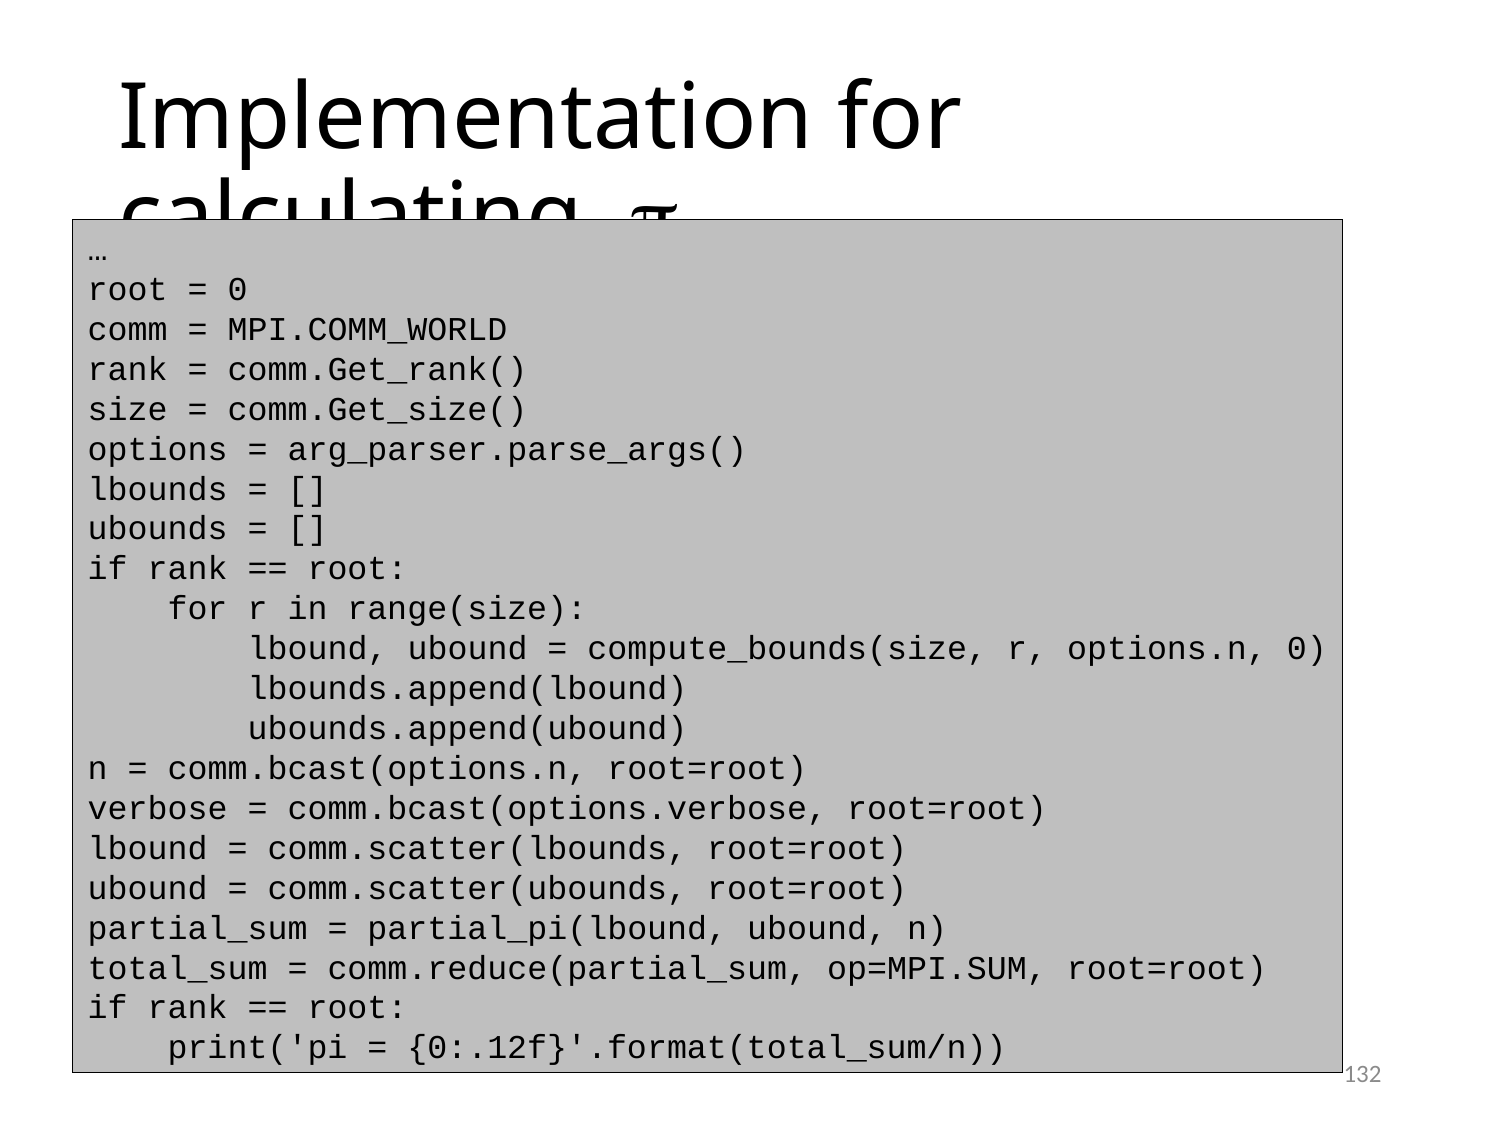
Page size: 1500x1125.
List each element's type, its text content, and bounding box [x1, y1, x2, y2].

text_box … root = 0 comm = MPI.COMM_WORLD rank = comm.Get_rank() size = comm.Get_size() options = arg_parser.parse_args() lbounds = [] ubounds = [] if rank == root: for r in range(size): lbound, ubound = compute_bounds(size, r, options.n, 0) lbounds.append(lbound) ubounds.append(ubound) n = comm.bcast(options.n, root=root) verbose = comm.bcast(options.verbose, root=root) lbound = comm.scatter(lbounds, root=root) ubound = comm.scatter(ubounds, root=root) partial_sum = partial_pi(lbound, ubound, n) total_sum = comm.reduce(partial_sum, op=MPI.SUM, root=root) if rank == root: print('pi = {0:.12f}'.format(total_sum/n)) [72, 219, 1343, 1073]
title Implementation for calculating [103, 59, 1397, 278]
slide_number 132 [1059, 1042, 1397, 1103]
